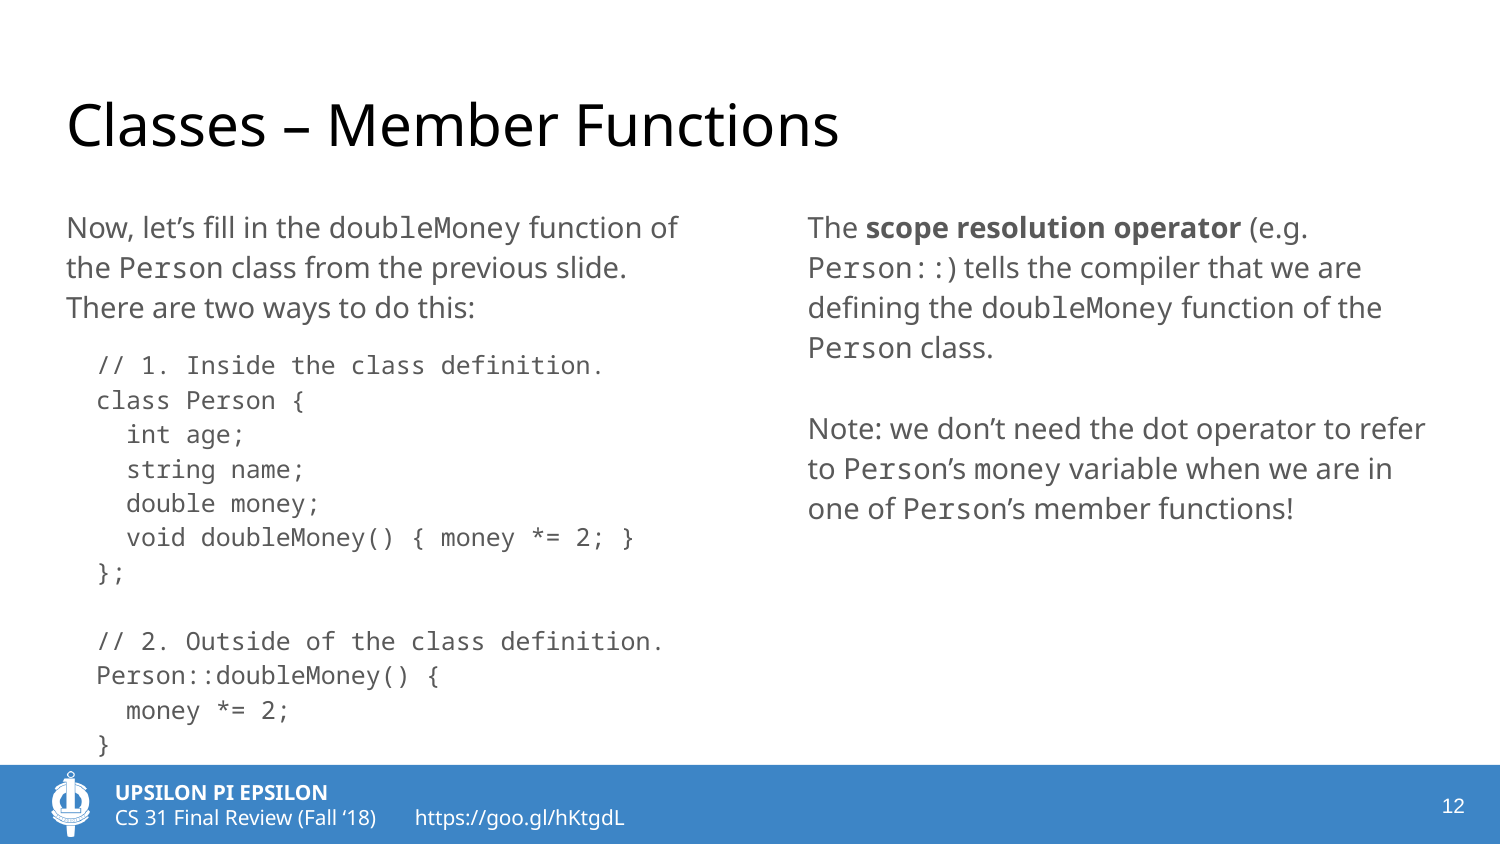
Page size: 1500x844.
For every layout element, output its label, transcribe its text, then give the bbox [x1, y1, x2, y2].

title Classes – Member Functions [51, 72, 1449, 167]
picture [51, 771, 90, 837]
list The scope resolution operator (e.g. Person::) tells the compiler that we are defining the doubleMoney function of the Person class. Note: we don’t need the dot operator to refer to Person’s money variable when we are in one of Person’s member functions! [792, 189, 1449, 750]
slide_number ‹#› [1389, 764, 1480, 844]
list Now, let’s fill in the doubleMoney function of the Person class from the previous slide. There are two ways to do this: // 1. Inside the class definition. class Person { int age; string name; double money; void doubleMoney() { money *= 2; } }; // 2. Outside of the class definition. Person::doubleMoney() { money *= 2; } [51, 189, 708, 750]
